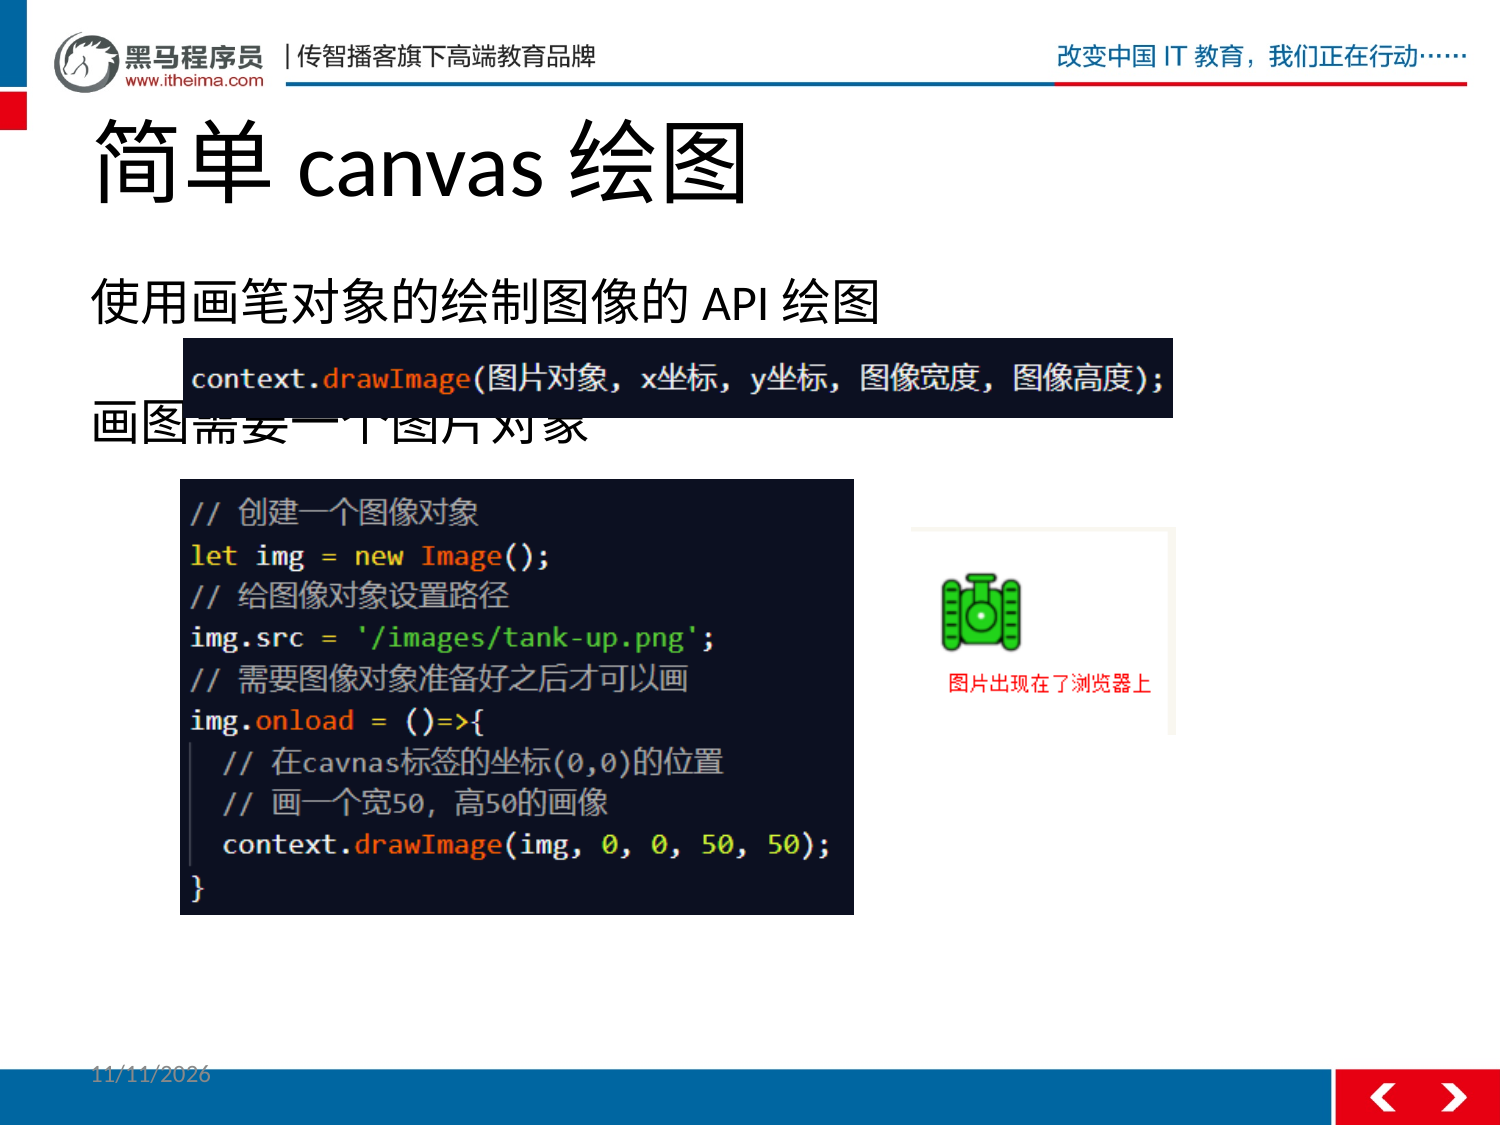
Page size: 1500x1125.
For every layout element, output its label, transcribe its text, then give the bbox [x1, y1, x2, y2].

list 使用画笔对象的绘制图像的API绘图 画图需要一个图片对象 [75, 262, 1425, 1125]
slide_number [74, 1042, 426, 1103]
picture [910, 526, 1176, 736]
picture [182, 337, 1173, 418]
picture [0, 0, 1500, 1125]
title 简单canvas绘图 [76, 66, 1427, 254]
picture [180, 479, 854, 915]
